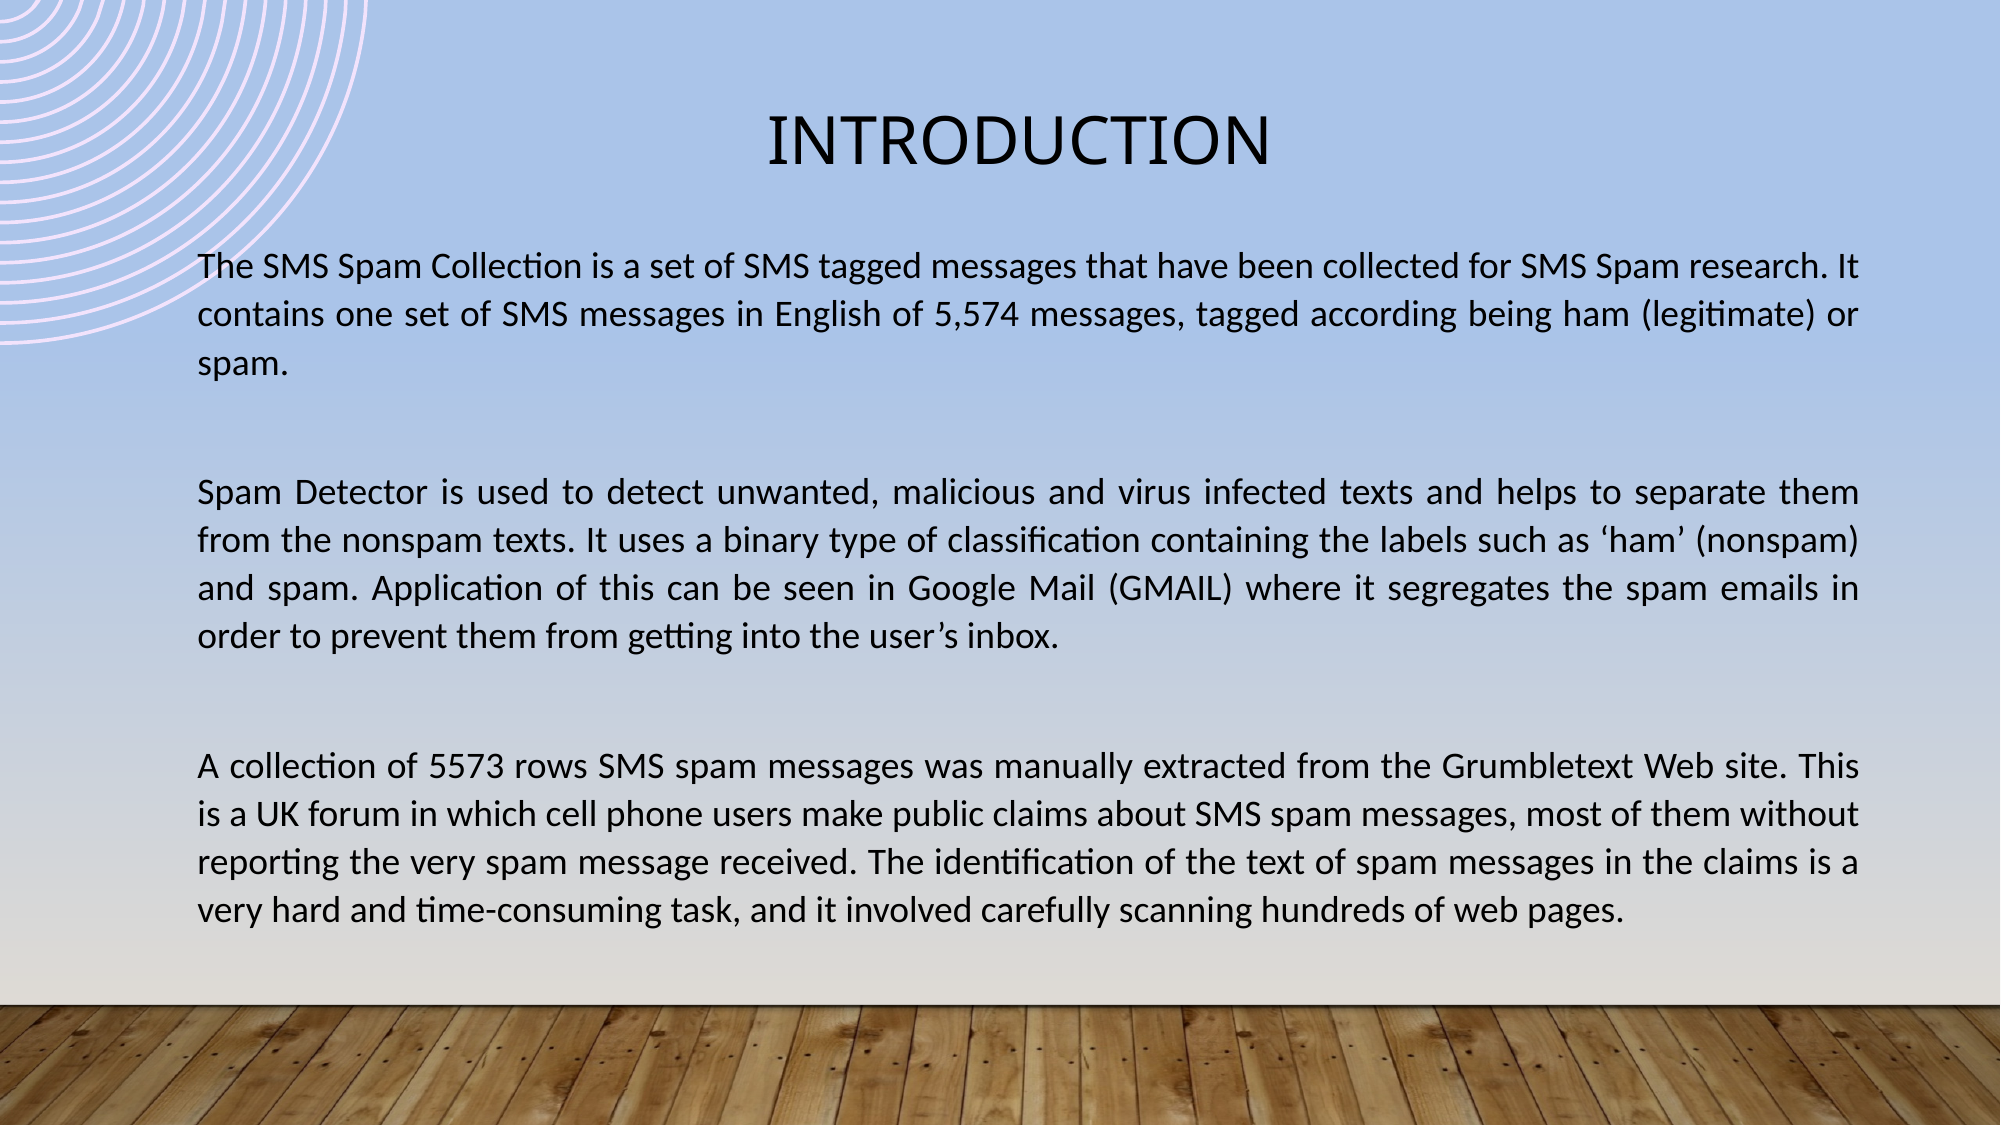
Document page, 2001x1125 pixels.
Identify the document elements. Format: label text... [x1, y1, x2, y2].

picture [0, 1005, 2000, 1125]
text_box The SMS Spam Collection is a set of SMS tagged messages that have been collected for SMS Spam research. It contains one set of SMS messages in English of 5,574 messages, tagged according being ham (legitimate) or spam. Spam Detector is used to detect unwanted, malicious and virus infected texts and helps to separate them from the nonspam texts. It uses a binary type of classification containing the labels such as ‘ham’ (nonspam) and spam. Application of this can be seen in Google Mail (GMAIL) where it segregates the spam emails in order to prevent them from getting into the user’s inbox. A collection of 5573 rows SMS spam messages was manually extracted from the Grumbletext Web site. This is a UK forum in which cell phone users make public claims about SMS spam messages, most of them without reporting the very spam message received. The identification of the text of spam messages in the claims is a very hard and time-consuming task, and it involved carefully scanning hundreds of web pages. [107, 230, 1877, 938]
title Introduction [145, 90, 1896, 217]
